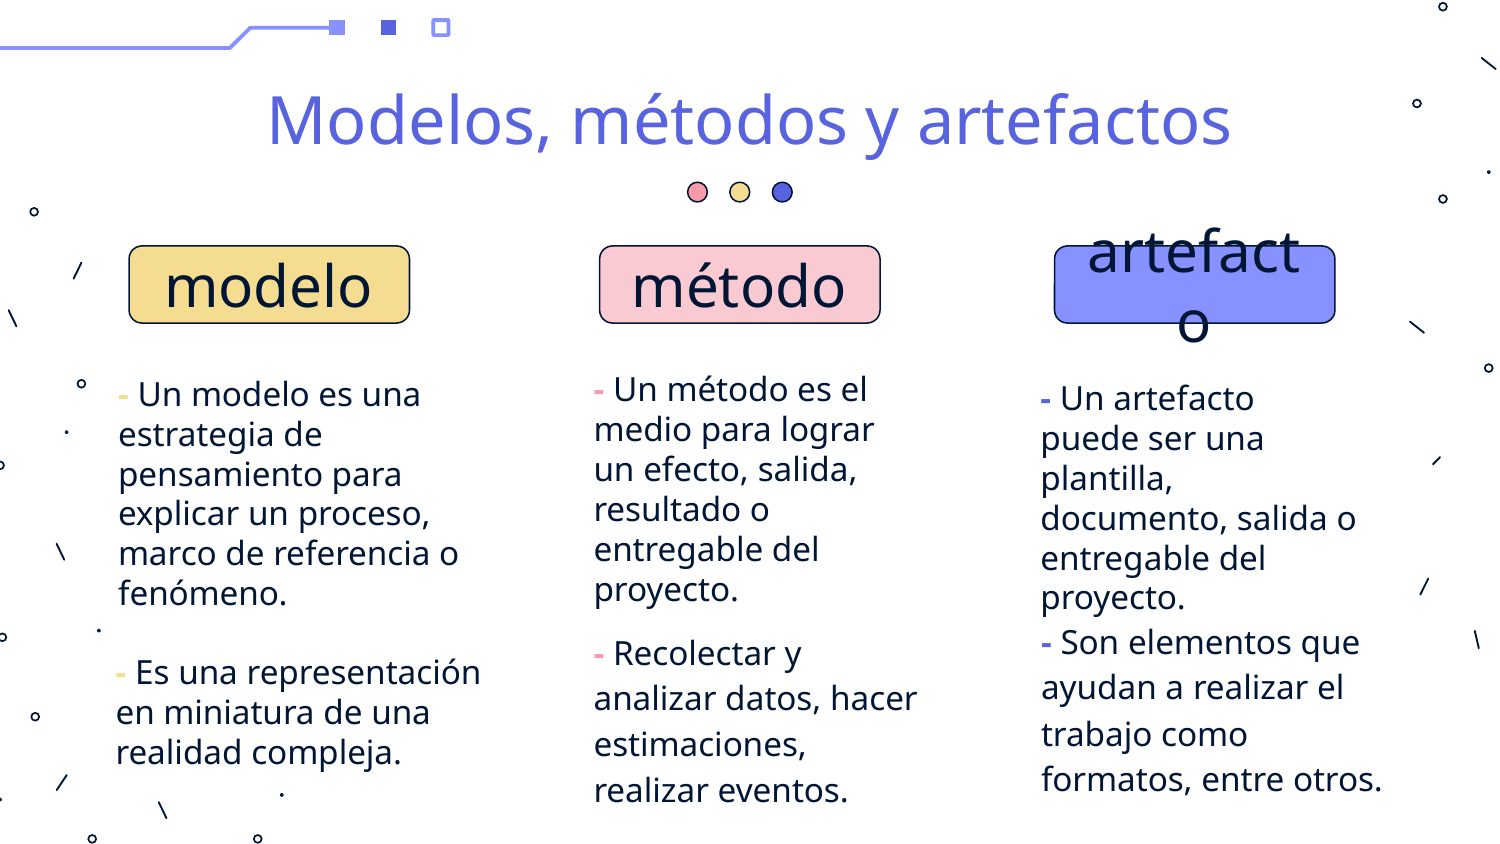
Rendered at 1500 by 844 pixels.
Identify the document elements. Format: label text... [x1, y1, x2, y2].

text_box Modelos, métodos y artefactos [133, 63, 1367, 174]
subtitle - Un artefacto puede ser una plantilla, documento, salida o entregable del proyecto. [1040, 382, 1362, 611]
text_box - Un método es el medio para lograr un efecto, salida, resultado o entregable del proyecto. [578, 353, 920, 610]
text_box [129, 245, 410, 324]
title artefacto [1077, 245, 1311, 323]
text_box - Recolectar y analizar datos, hacer estimaciones, realizar eventos. [578, 610, 940, 825]
subtitle - Es una representación en miniatura de una realidad compleja. [115, 662, 494, 760]
text_box - Un modelo es una estrategia de pensamiento para explicar un proceso, marco de referencia o fenómeno. [103, 357, 516, 628]
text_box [687, 181, 793, 203]
title método [622, 245, 856, 323]
text_box [1054, 245, 1335, 324]
text_box [599, 245, 881, 324]
title modelo [152, 245, 386, 323]
subtitle - Son elementos que ayudan a realizar el trabajo como formatos, entre otros. [1041, 694, 1403, 792]
